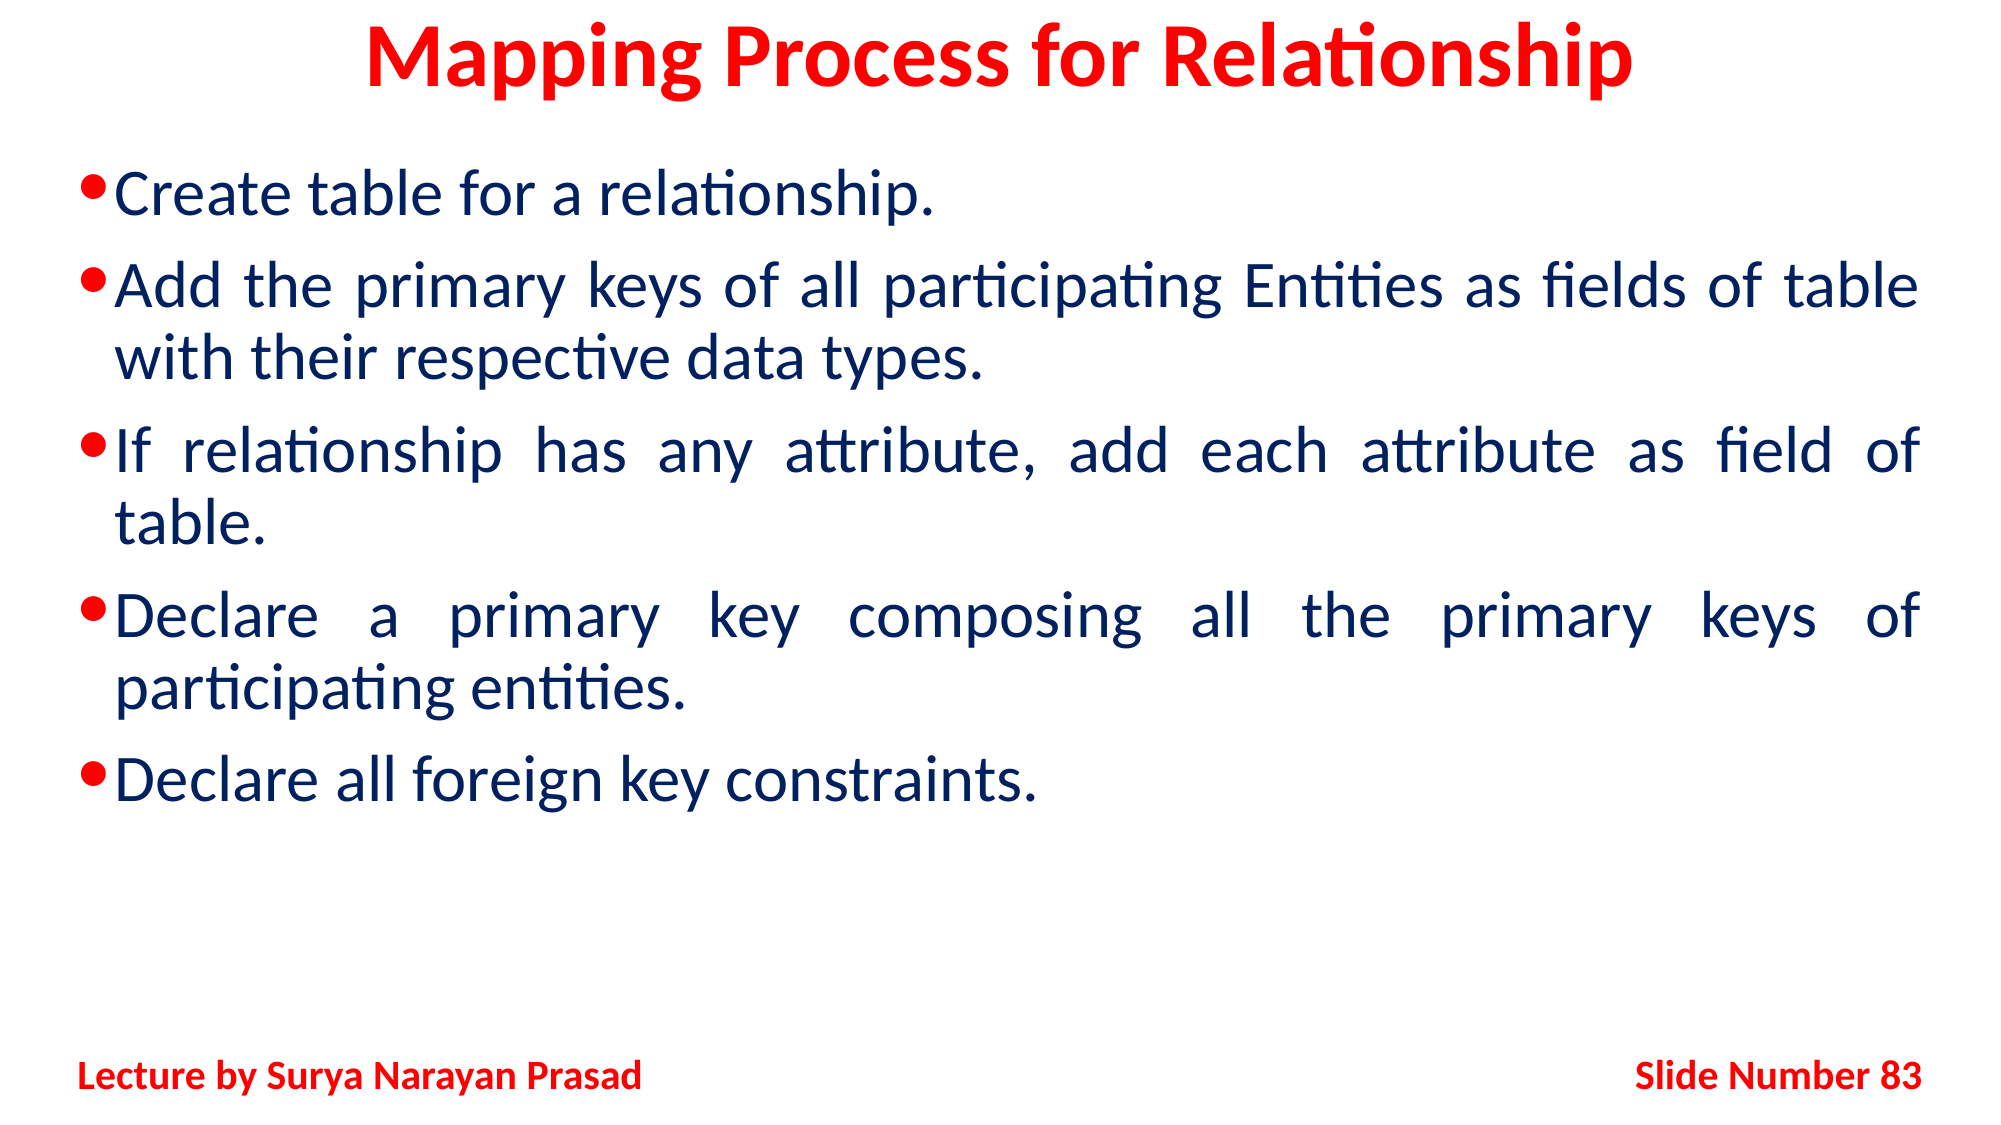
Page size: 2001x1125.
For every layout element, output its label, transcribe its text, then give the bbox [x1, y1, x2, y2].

list Create table for a relationship. Add the primary keys of all participating Entities as fields of table with their respective data types. If relationship has any attribute, add each attribute as field of table. Declare a primary key composing all the primary keys of participating entities. Declare all foreign key constraints. [62, 149, 1938, 1000]
title Mapping Process for Relationship [0, 0, 2000, 125]
slide_number Slide Number 83 [1524, 1042, 1938, 1103]
footer Lecture by Surya Narayan Prasad [62, 1042, 688, 1103]
